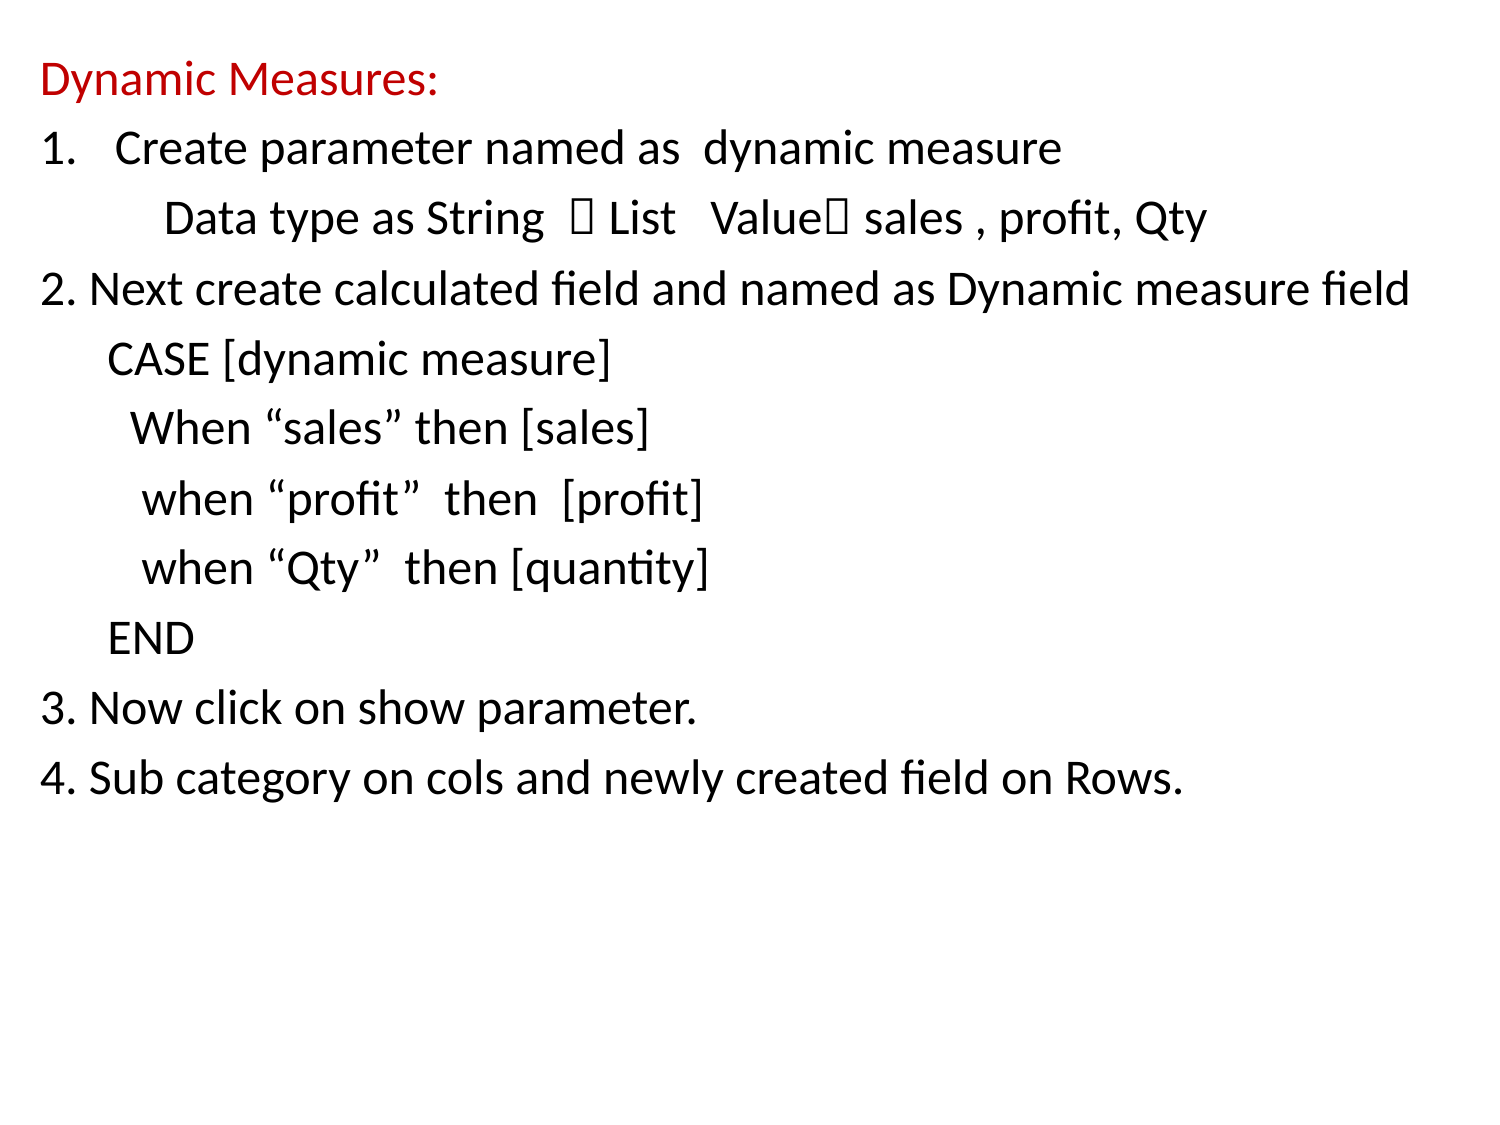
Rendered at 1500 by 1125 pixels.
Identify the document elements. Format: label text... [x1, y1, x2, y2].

list Dynamic Measures: Create parameter named as dynamic measure Data type as String  List Value sales , profit, Qty 2. Next create calculated field and named as Dynamic measure field CASE [dynamic measure] When “sales” then [sales] when “profit” then [profit] when “Qty” then [quantity] END 3. Now click on show parameter. 4. Sub category on cols and newly created field on Rows. [24, 37, 1475, 1088]
